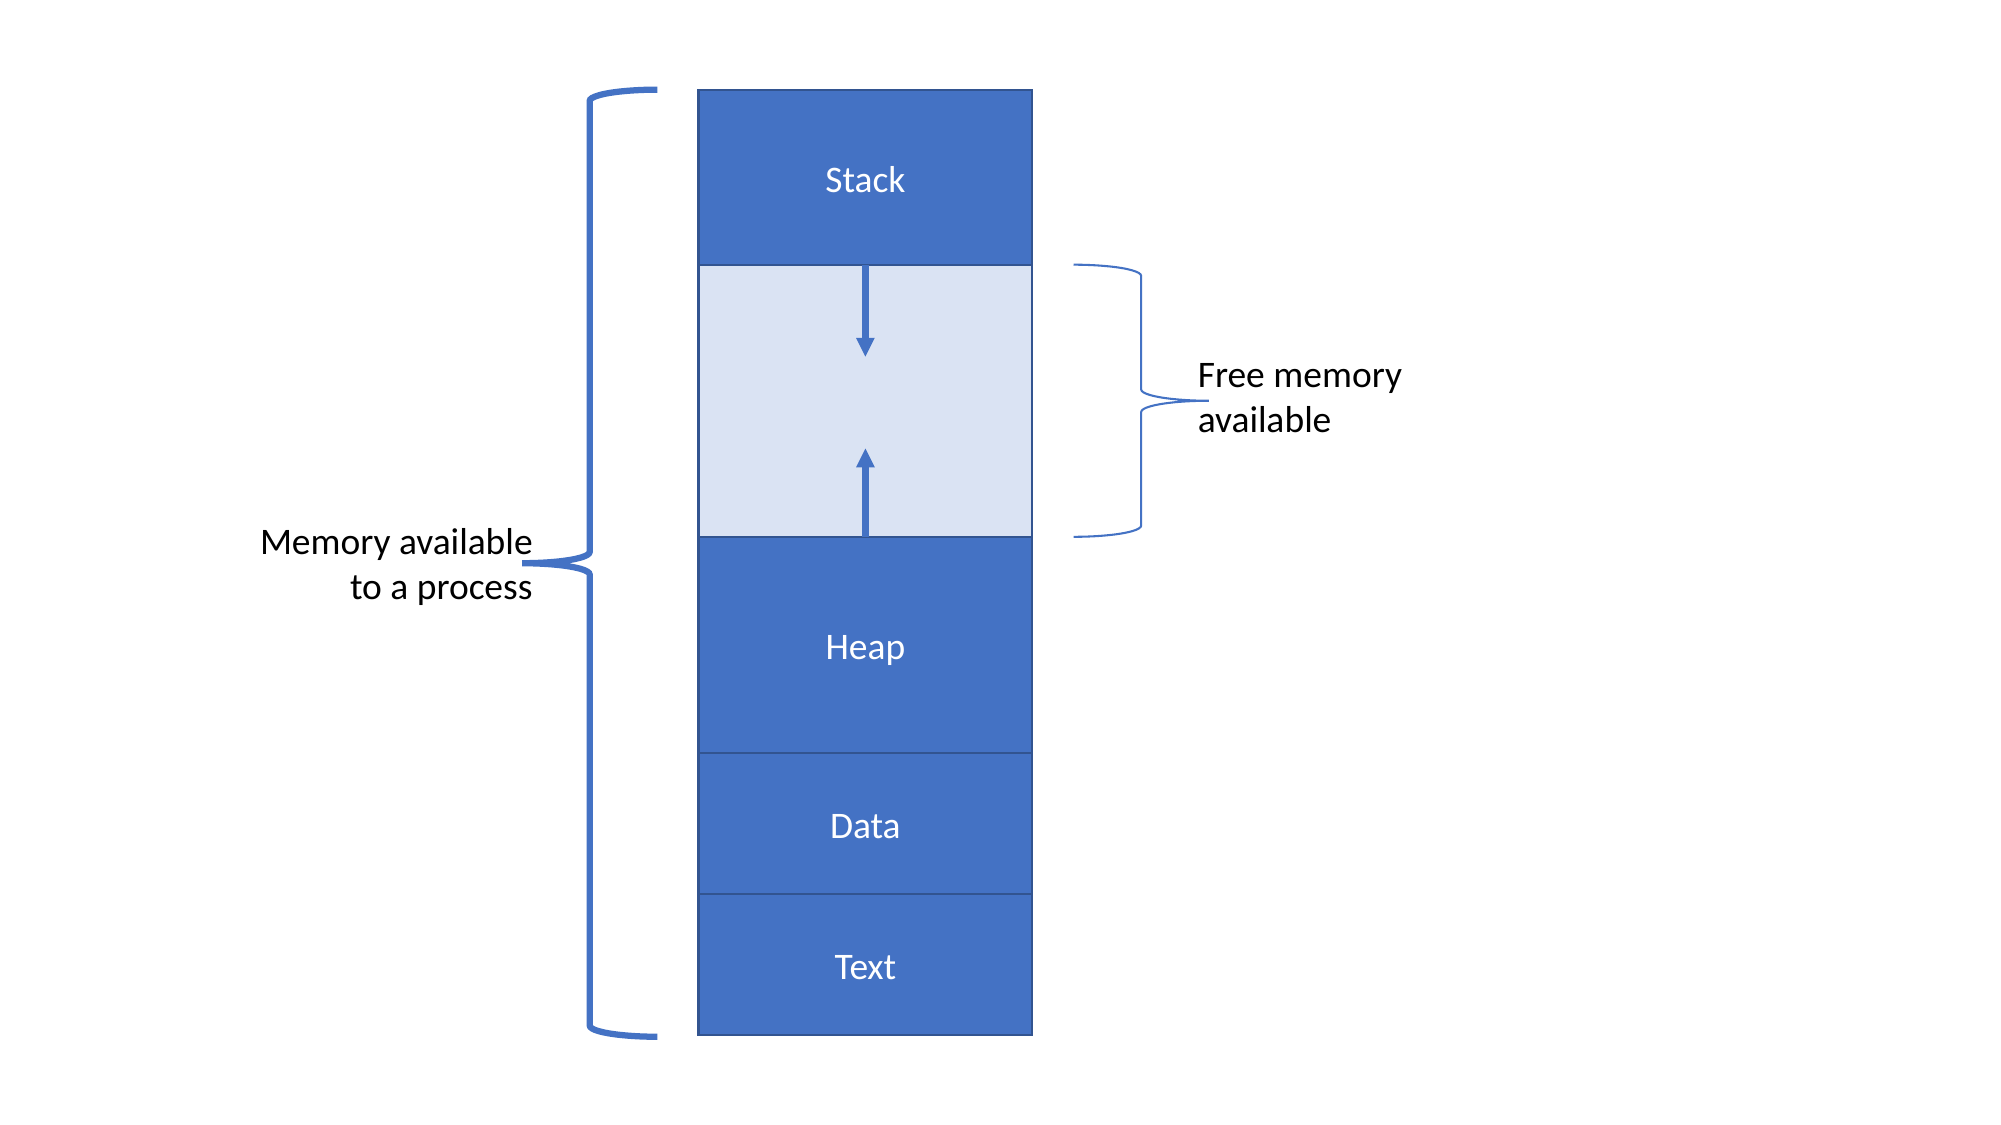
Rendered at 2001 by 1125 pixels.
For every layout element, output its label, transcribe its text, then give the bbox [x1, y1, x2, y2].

text_box [548, 89, 658, 1038]
text_box Heap [697, 536, 1033, 754]
text_box Data [697, 754, 1033, 895]
text_box Memory available to a process [243, 509, 548, 615]
text_box Stack [697, 89, 1033, 266]
text_box Free memory available [1183, 342, 1488, 448]
text_box [697, 266, 1033, 536]
text_box Text [697, 895, 1033, 1036]
text_box [1073, 264, 1183, 538]
